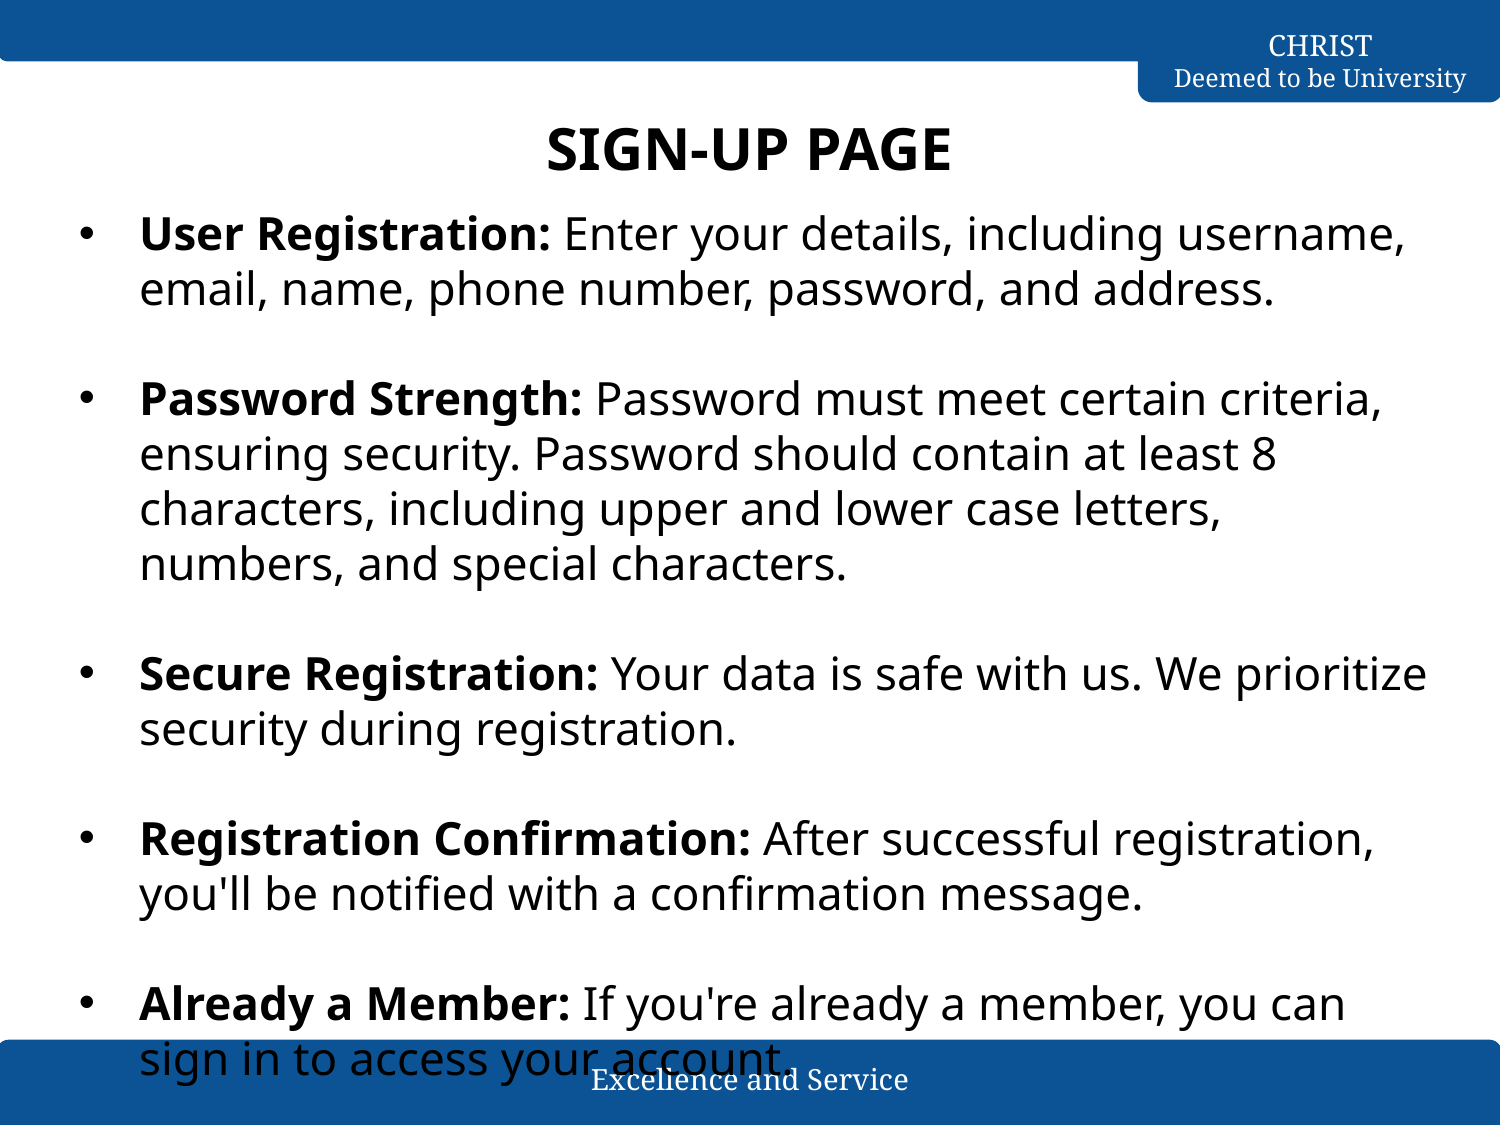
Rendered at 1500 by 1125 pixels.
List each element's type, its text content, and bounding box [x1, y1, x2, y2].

title SIGN-UP PAGE [51, 97, 1449, 189]
list User Registration: Enter your details, including username, email, name, phone number, password, and address. Password Strength: Password must meet certain criteria, ensuring security. Password should contain at least 8 characters, including upper and lower case letters, numbers, and special characters. Secure Registration: Your data is safe with us. We prioritize security during registration. Registration Confirmation: After successful registration, you'll be notified with a confirmation message. Already a Member: If you're already a member, you can sign in to access your account. [49, 189, 1449, 1000]
